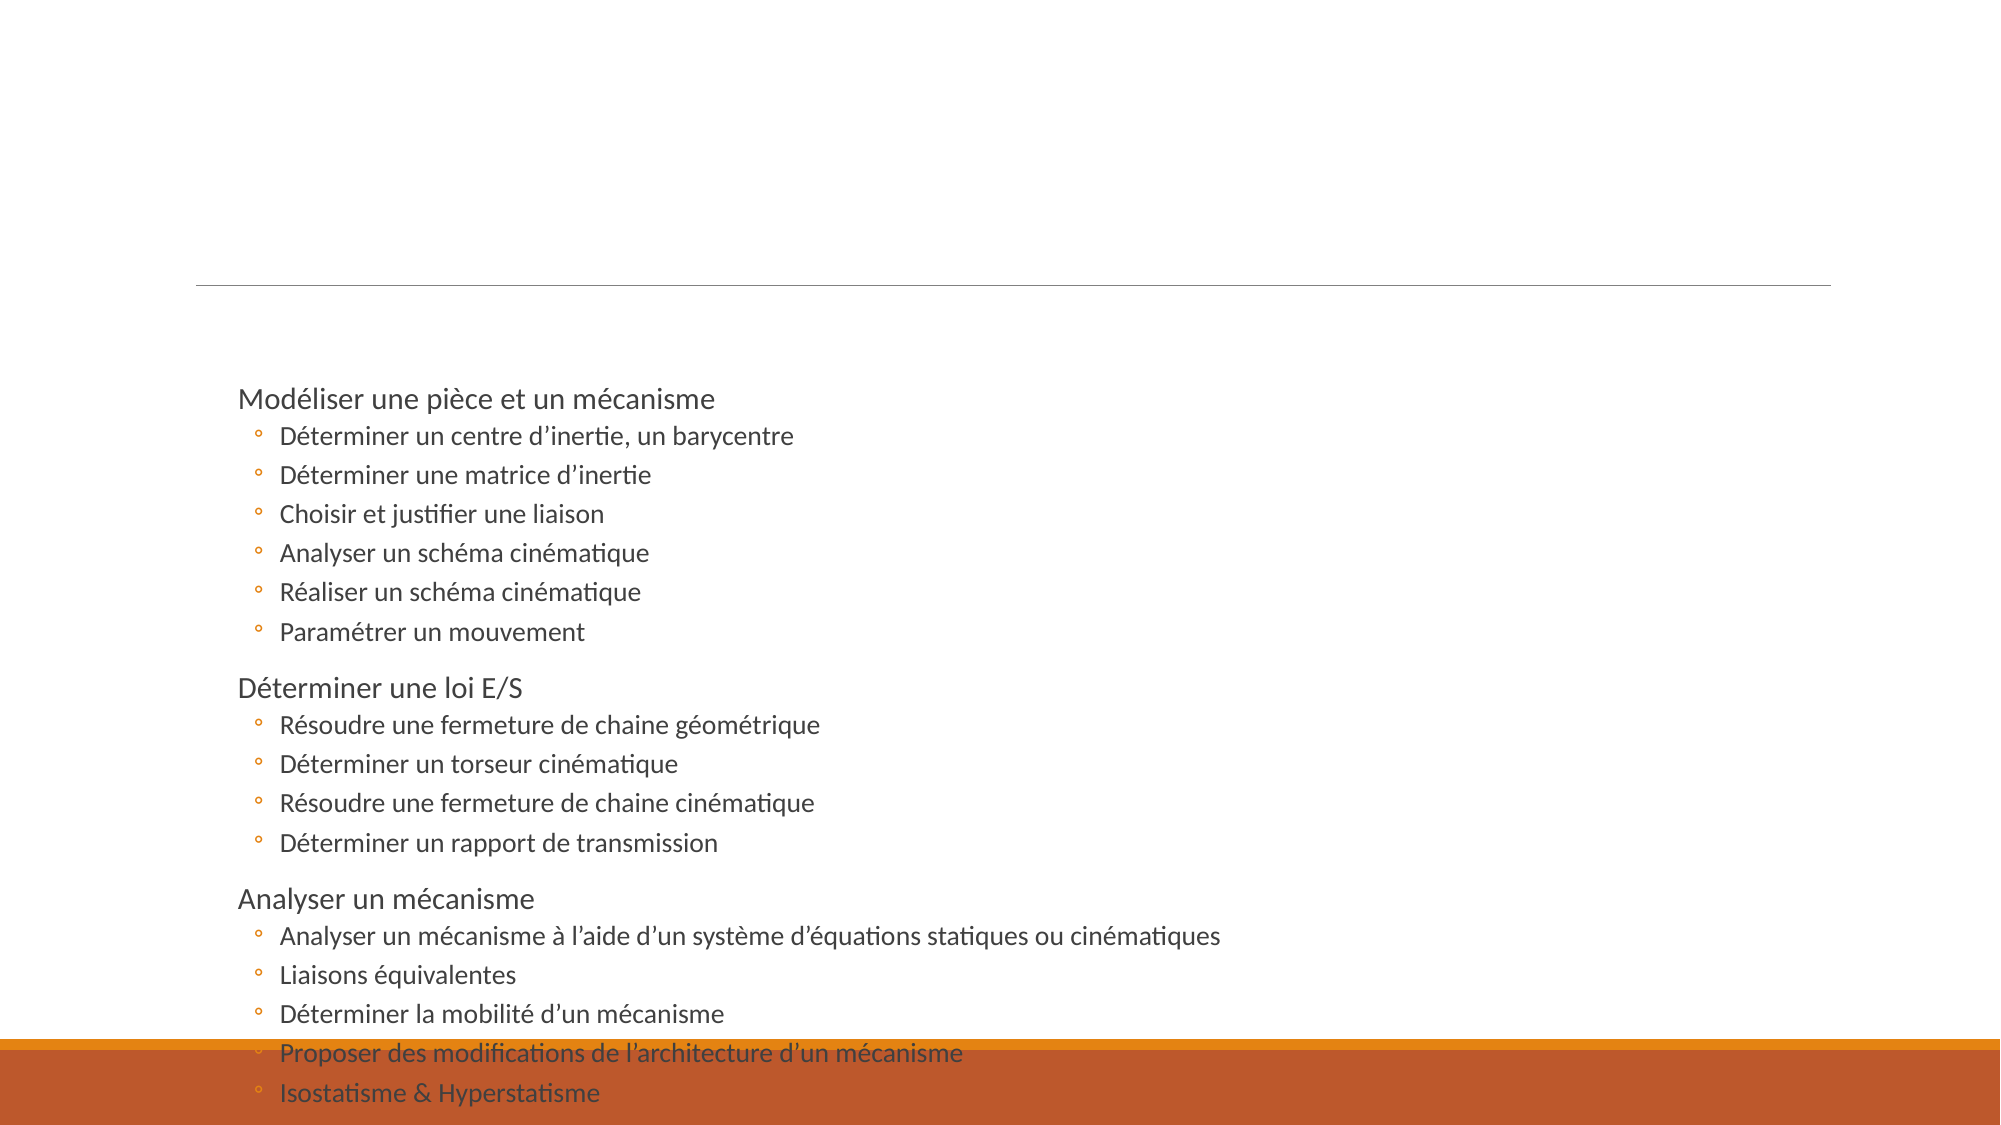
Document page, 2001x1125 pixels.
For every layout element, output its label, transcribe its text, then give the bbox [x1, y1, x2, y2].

list Modéliser une pièce et un mécanisme Déterminer un centre d’inertie, un barycentre Déterminer une matrice d’inertie Choisir et justifier une liaison Analyser un schéma cinématique Réaliser un schéma cinématique Paramétrer un mouvement Déterminer une loi E/S Résoudre une fermeture de chaine géométrique Déterminer un torseur cinématique Résoudre une fermeture de chaine cinématique Déterminer un rapport de transmission Analyser un mécanisme Analyser un mécanisme à l’aide d’un système d’équations statiques ou cinématiques Liaisons équivalentes Déterminer la mobilité d’un mécanisme Proposer des modifications de l’architecture d’un mécanisme Isostatisme & Hyperstatisme [225, 375, 1800, 1125]
